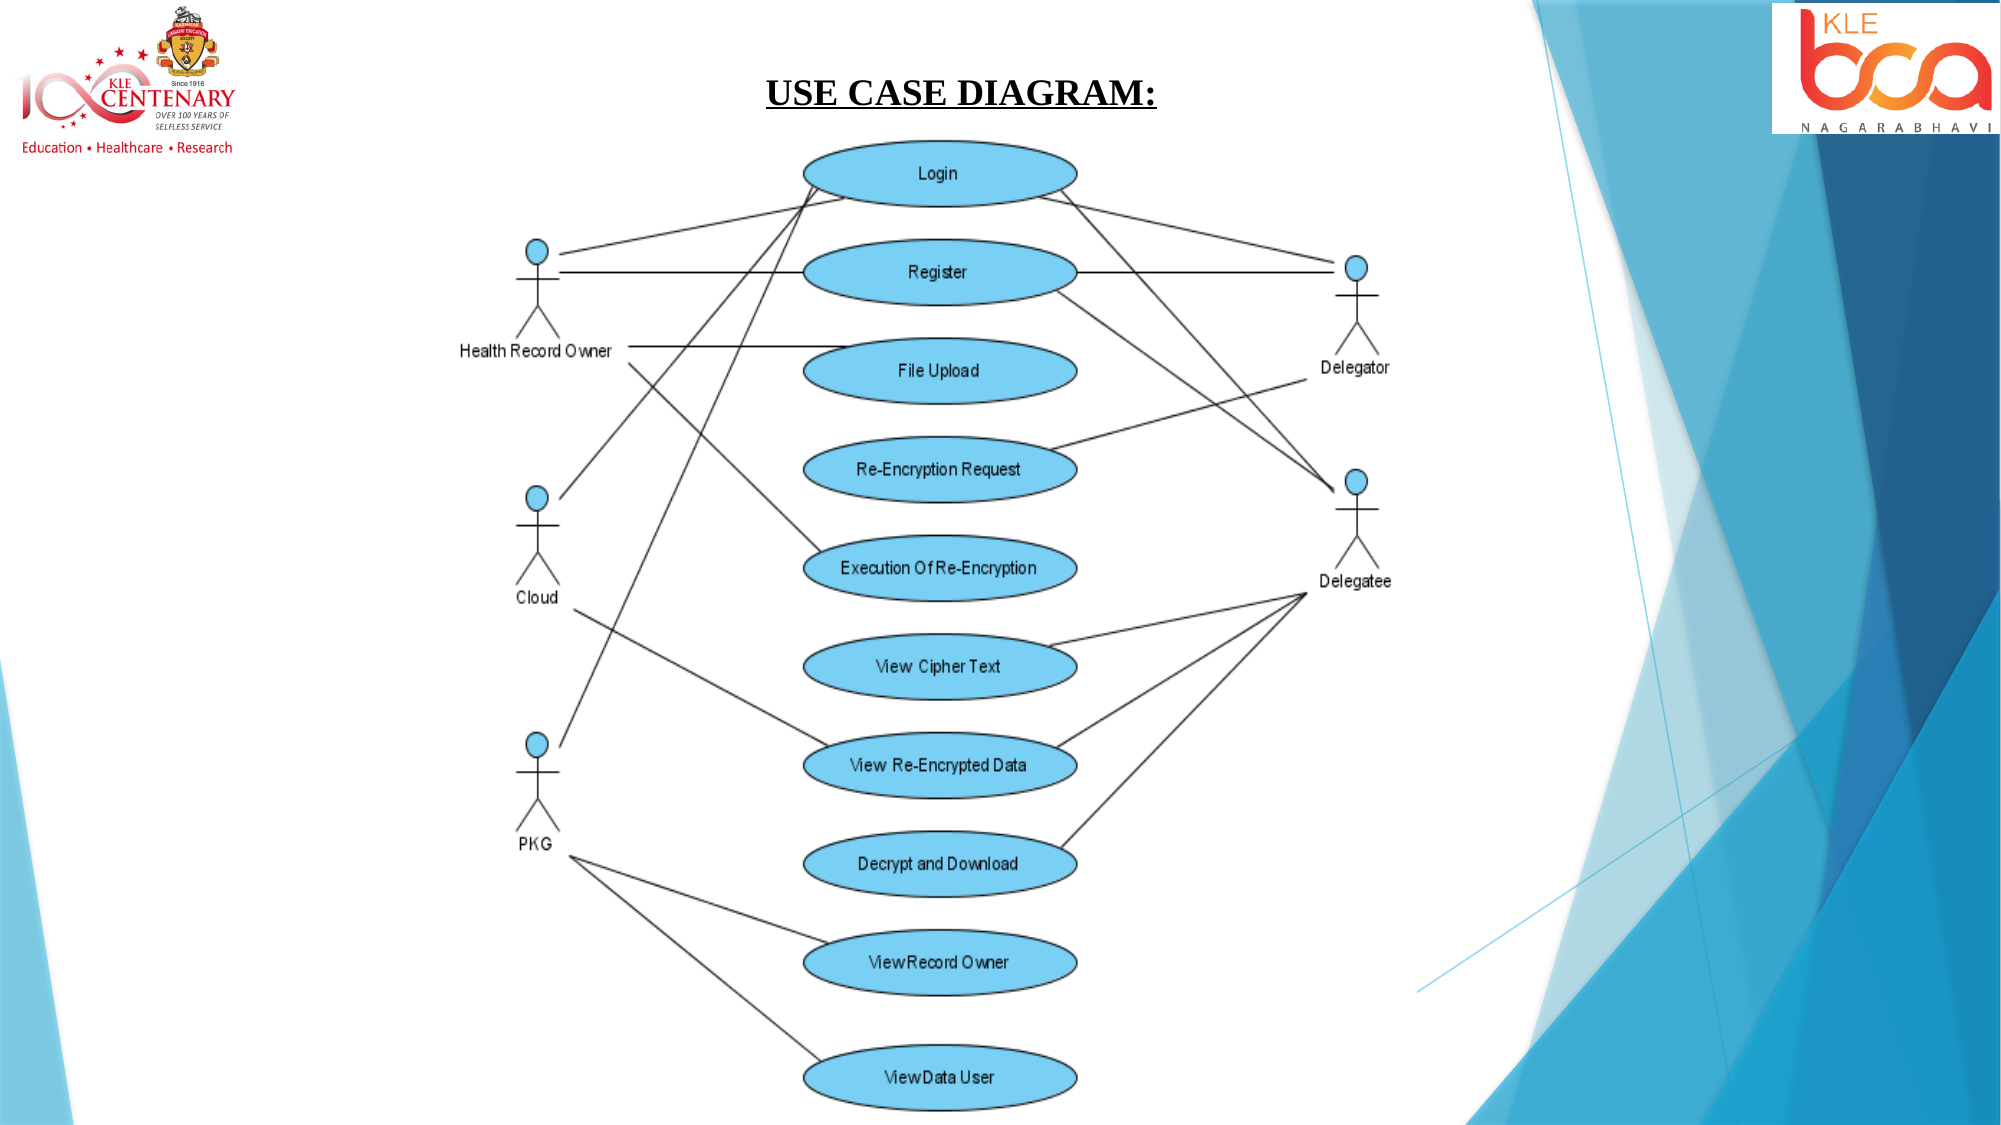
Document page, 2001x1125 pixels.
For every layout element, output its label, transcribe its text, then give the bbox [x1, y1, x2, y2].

picture [441, 129, 1418, 1125]
picture [11, 3, 237, 159]
text_box USE CASE DIAGRAM: [460, 53, 1462, 121]
picture [1772, 3, 2000, 134]
